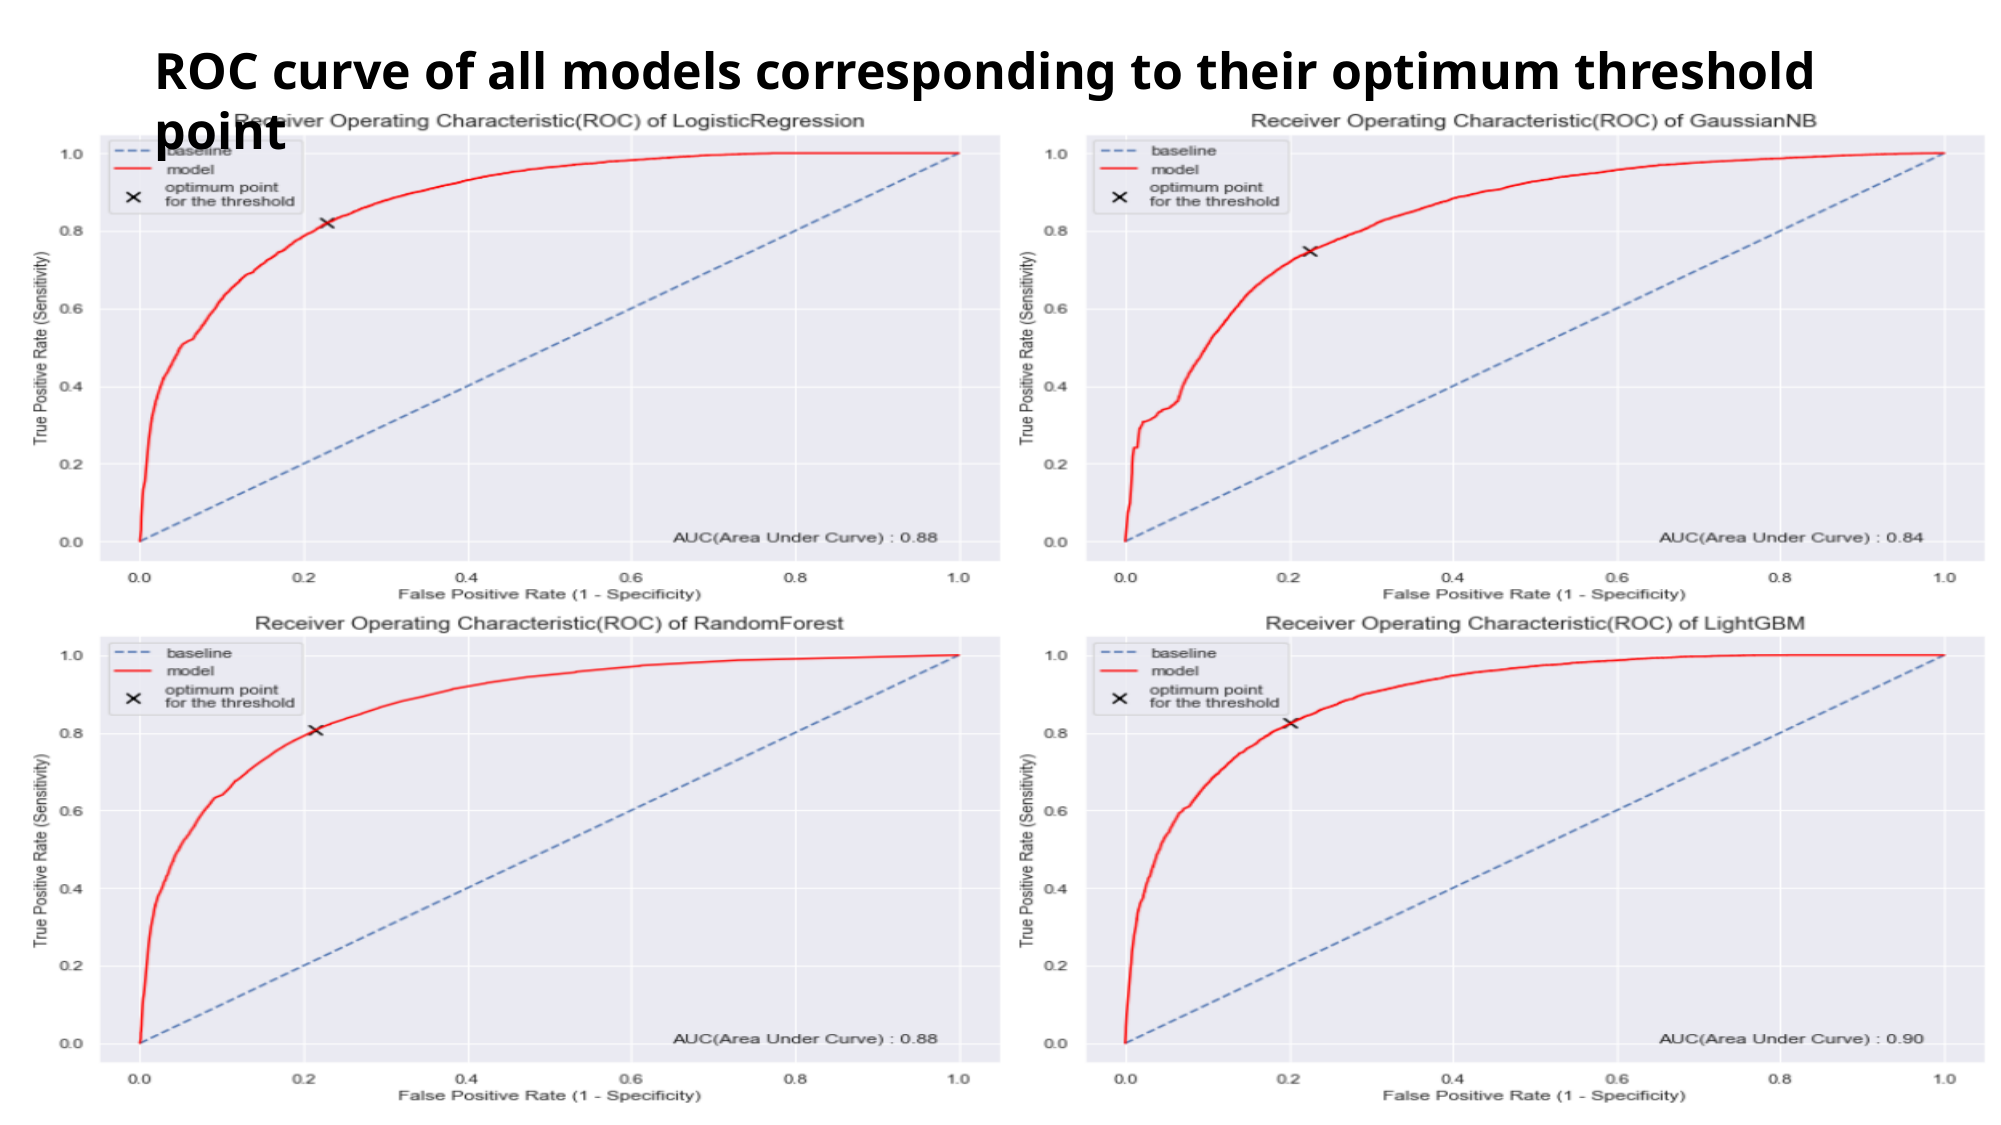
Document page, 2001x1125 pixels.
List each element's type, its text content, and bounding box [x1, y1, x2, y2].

text_box ROC curve of all models corresponding to their optimum threshold point [139, 32, 1950, 107]
picture [24, 107, 1990, 1112]
